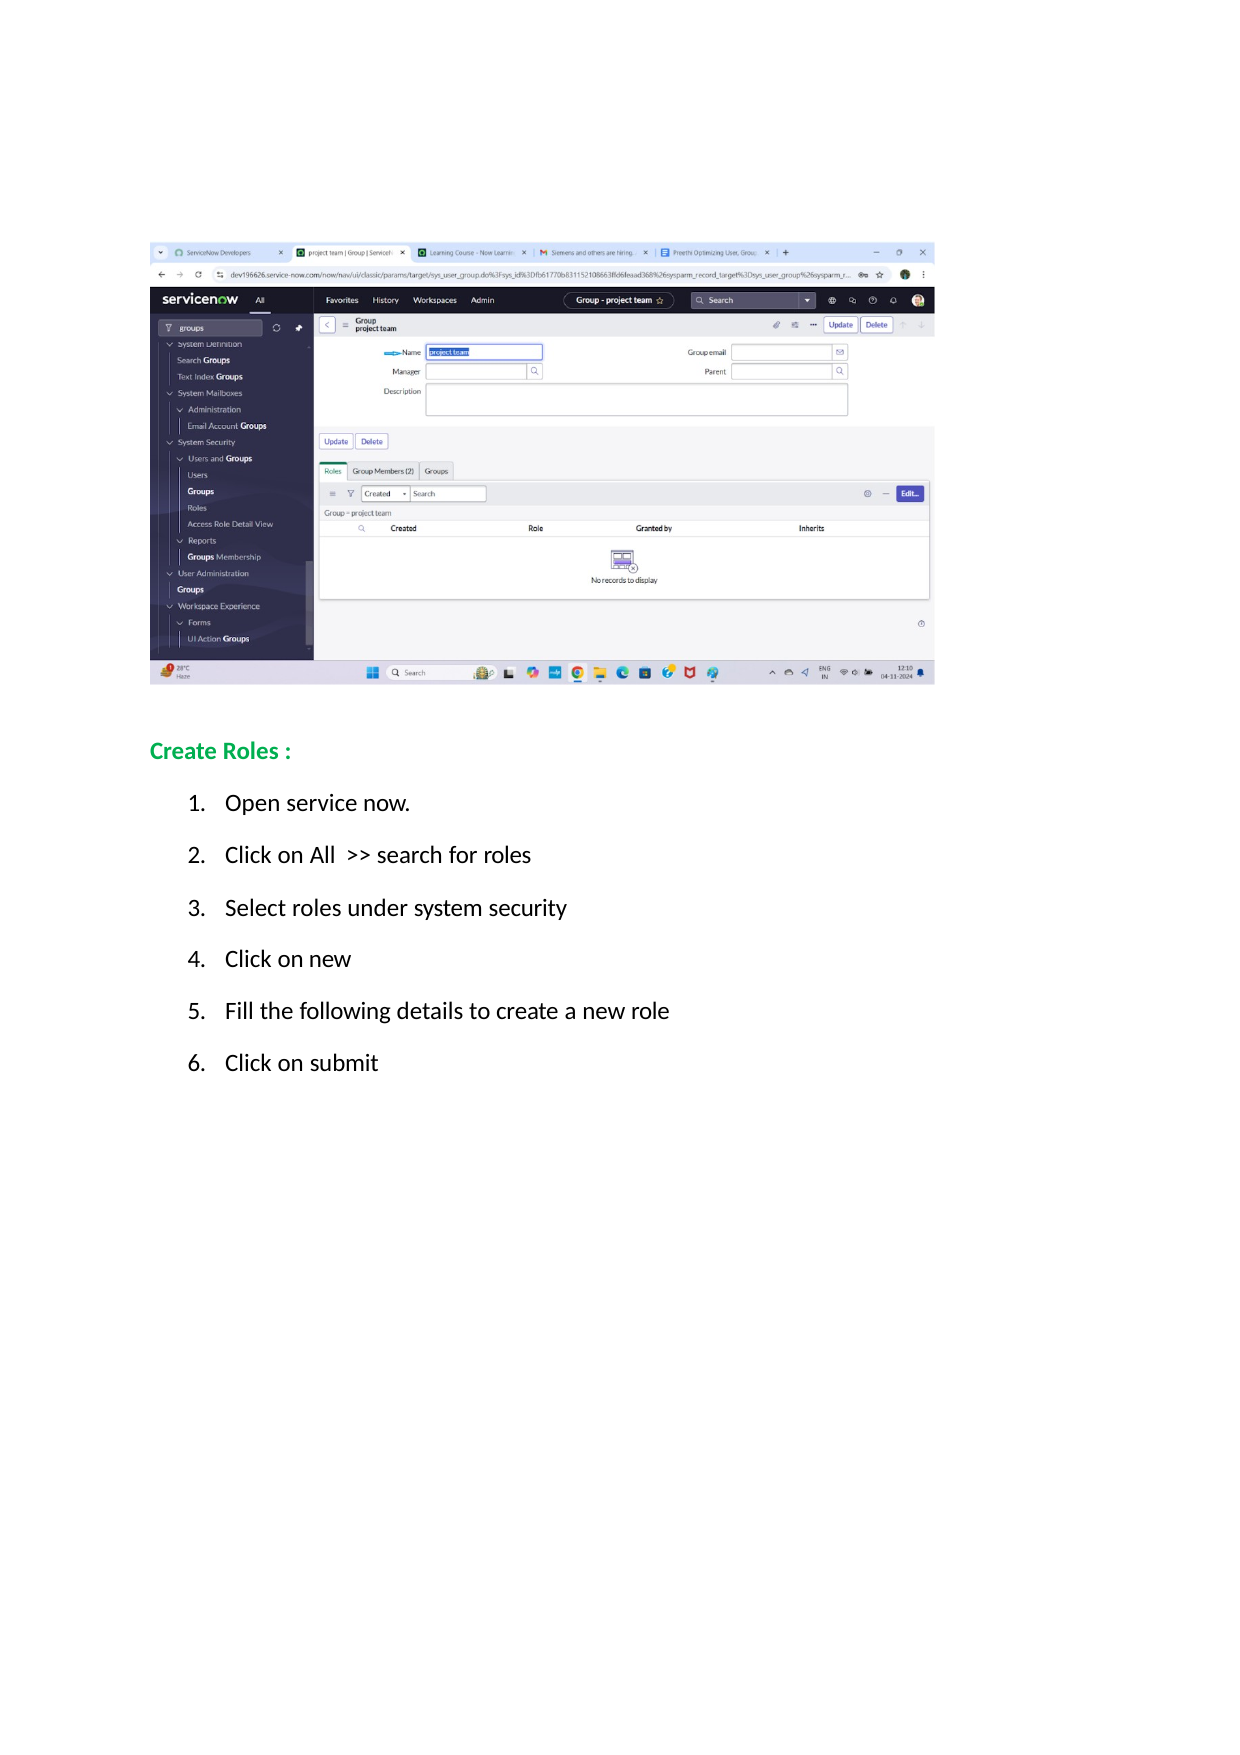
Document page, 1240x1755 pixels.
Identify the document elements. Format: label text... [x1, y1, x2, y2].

picture [149, 241, 935, 685]
text_box Create Roles : Open service now. Click on All >> search for roles Select roles under system security Click on new Fill the following details to create a new role Click on submit [147, 732, 675, 1077]
